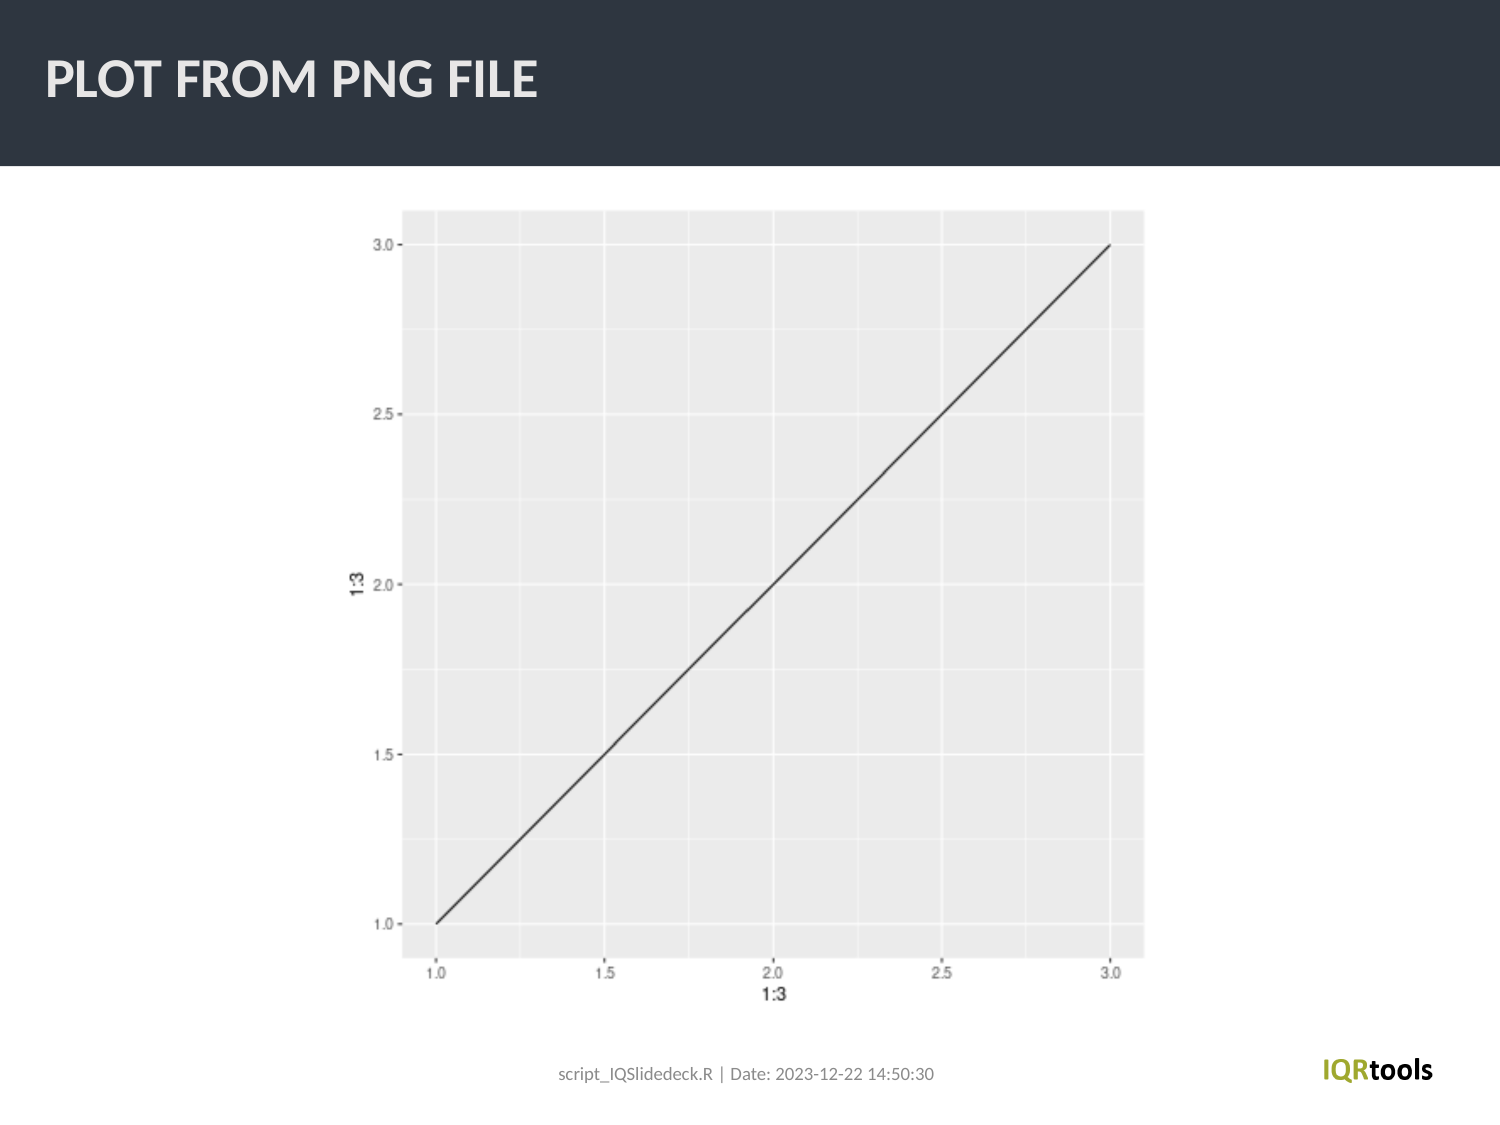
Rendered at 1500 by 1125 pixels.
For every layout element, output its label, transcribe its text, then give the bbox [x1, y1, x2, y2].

footer script_IQSlidedeck.R | Date: 2023-12-22 14:50:30 [386, 1042, 1106, 1103]
title Plot from png file [0, 0, 1500, 167]
picture [1306, 1042, 1463, 1103]
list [30, 201, 1465, 1014]
